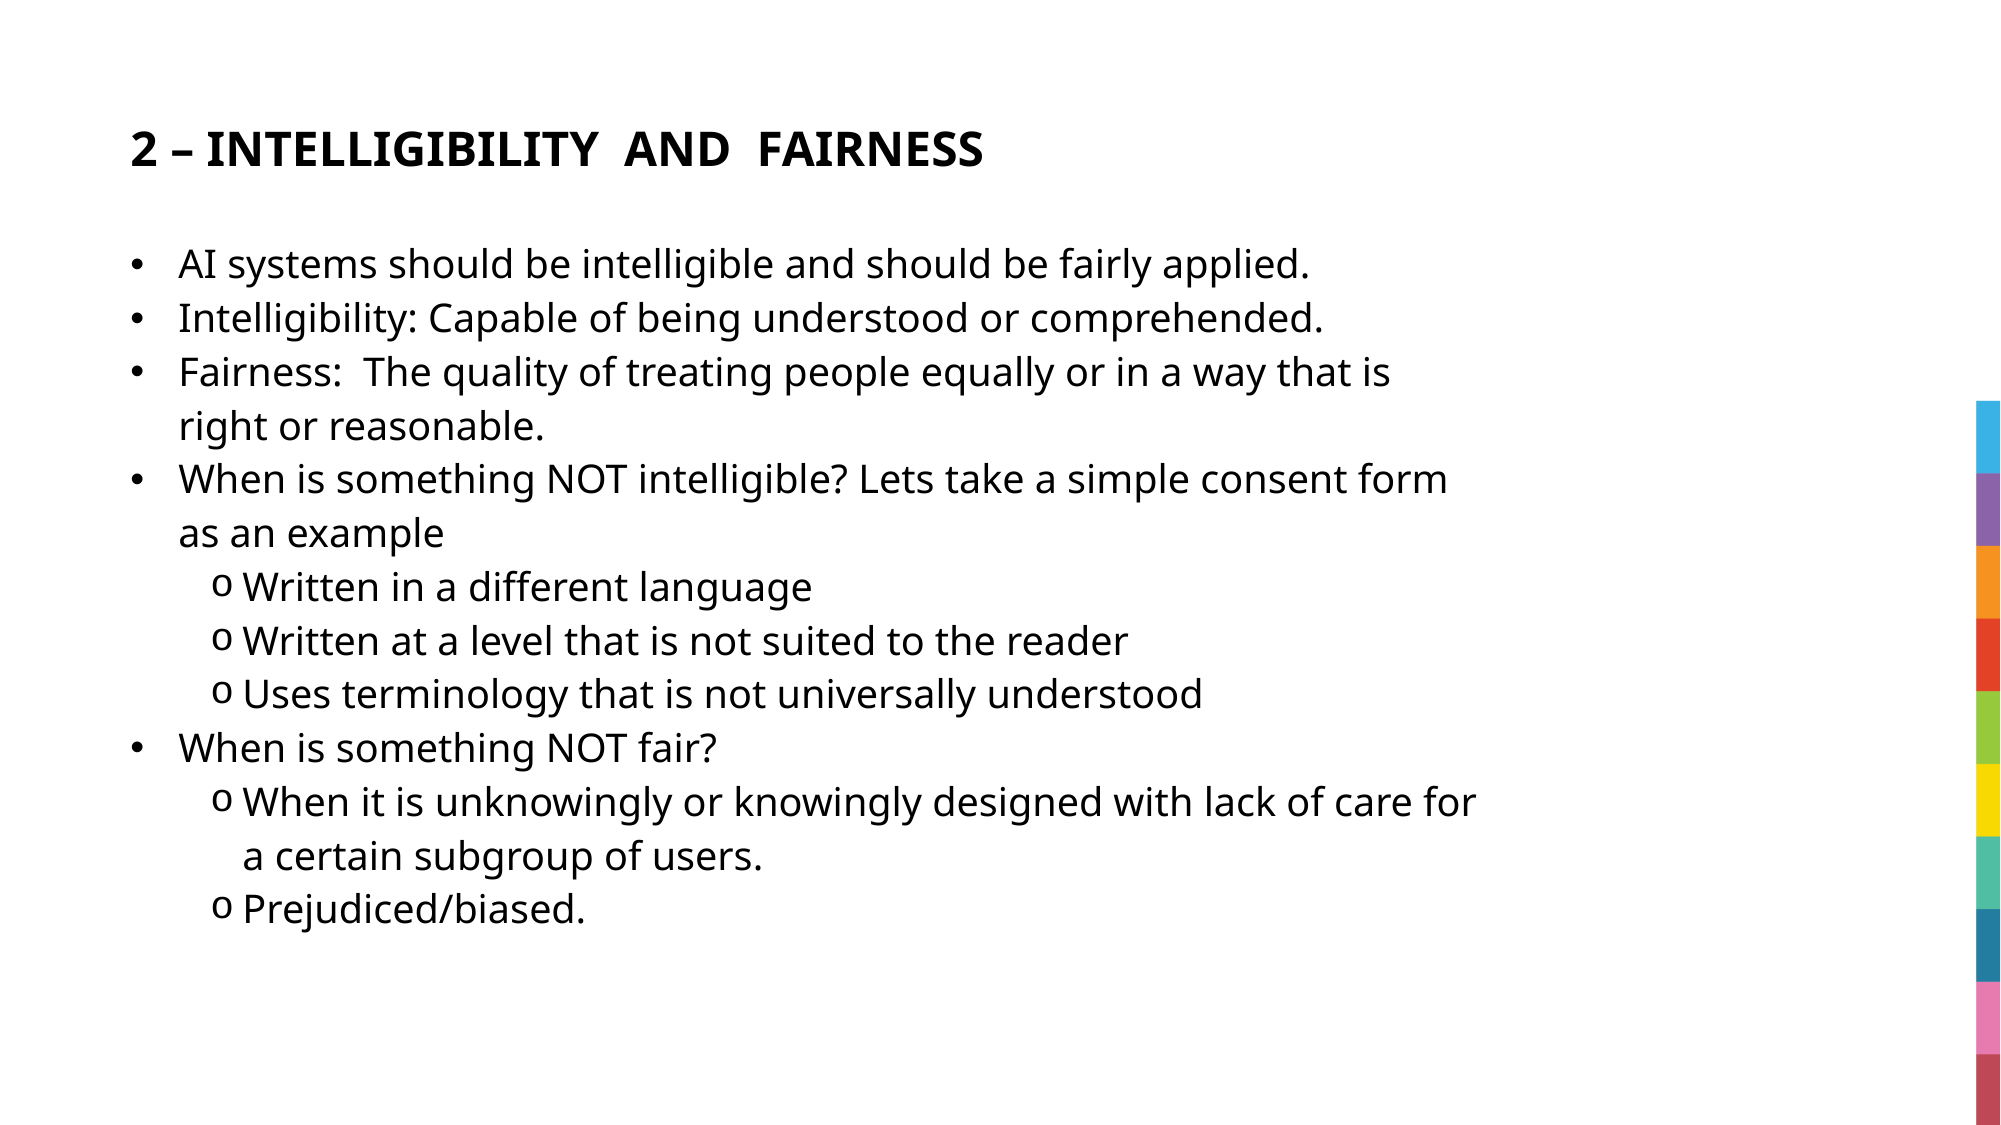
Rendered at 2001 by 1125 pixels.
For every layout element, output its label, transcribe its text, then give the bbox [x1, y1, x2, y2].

picture [1976, 402, 2001, 1125]
title 2 – INTELLIGIBILITY AND FAIRNESS [115, 111, 1863, 186]
list AI systems should be intelligible and should be fairly applied. Intelligibility: Capable of being understood or comprehended. Fairness: The quality of treating people equally or in a way that is right or reasonable. When is something NOT intelligible? Lets take a simple consent form as an example Written in a different language Written at a level that is not suited to the reader Uses terminology that is not universally understood When is something NOT fair? When it is unknowingly or knowingly designed with lack of care for a certain subgroup of users. Prejudiced/biased. [115, 229, 1504, 947]
